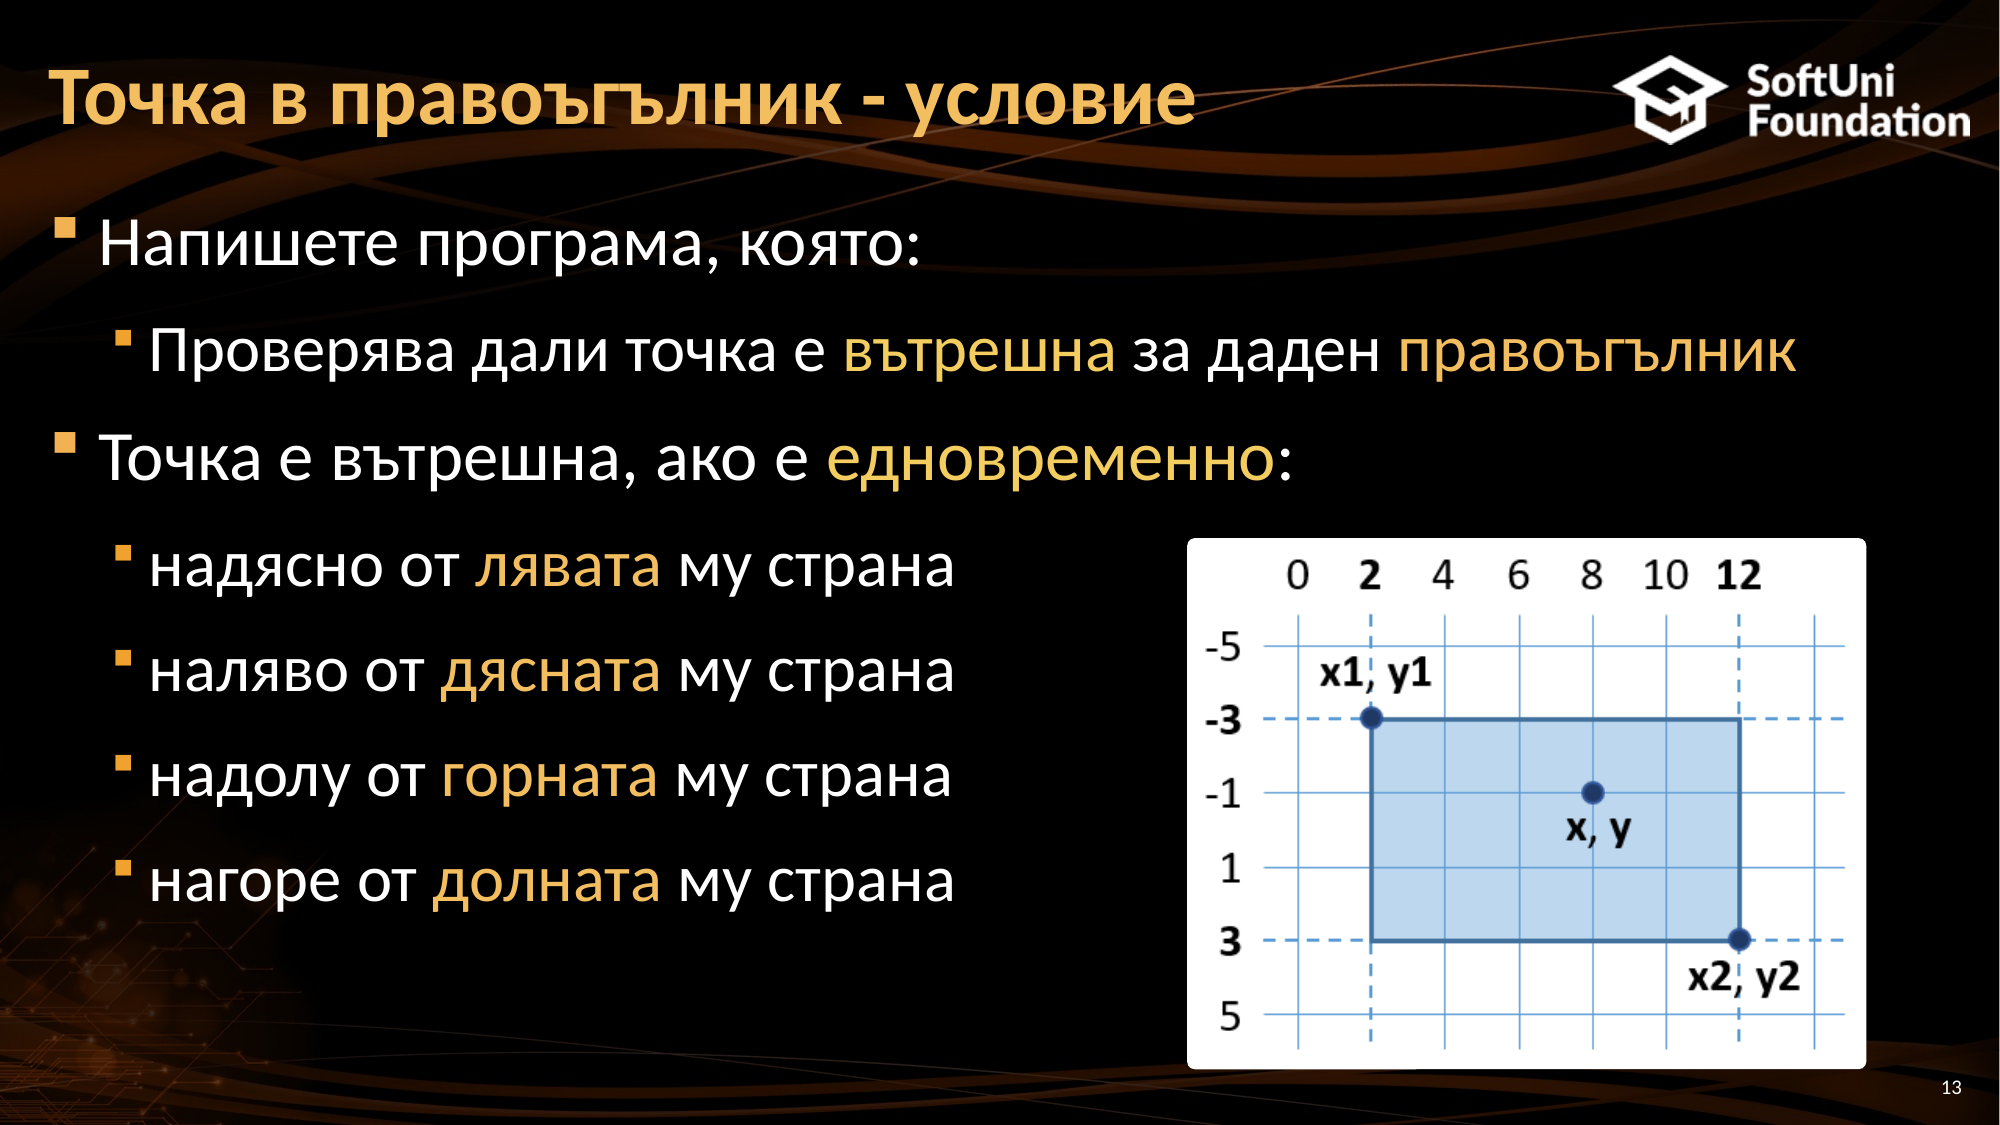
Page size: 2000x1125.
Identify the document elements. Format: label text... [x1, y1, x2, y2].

title Точка в правоъгълник - условие [30, 6, 1602, 189]
list Напишете програма, която: Проверява дали точка е вътрешна за даден правоъгълник Точка е вътрешна, ако е едновременно: надясно от лявата му страна наляво от дясната му страна надолу от горната му страна нагоре от долната му страна [31, 188, 1968, 1103]
picture [0, 0, 2000, 1125]
